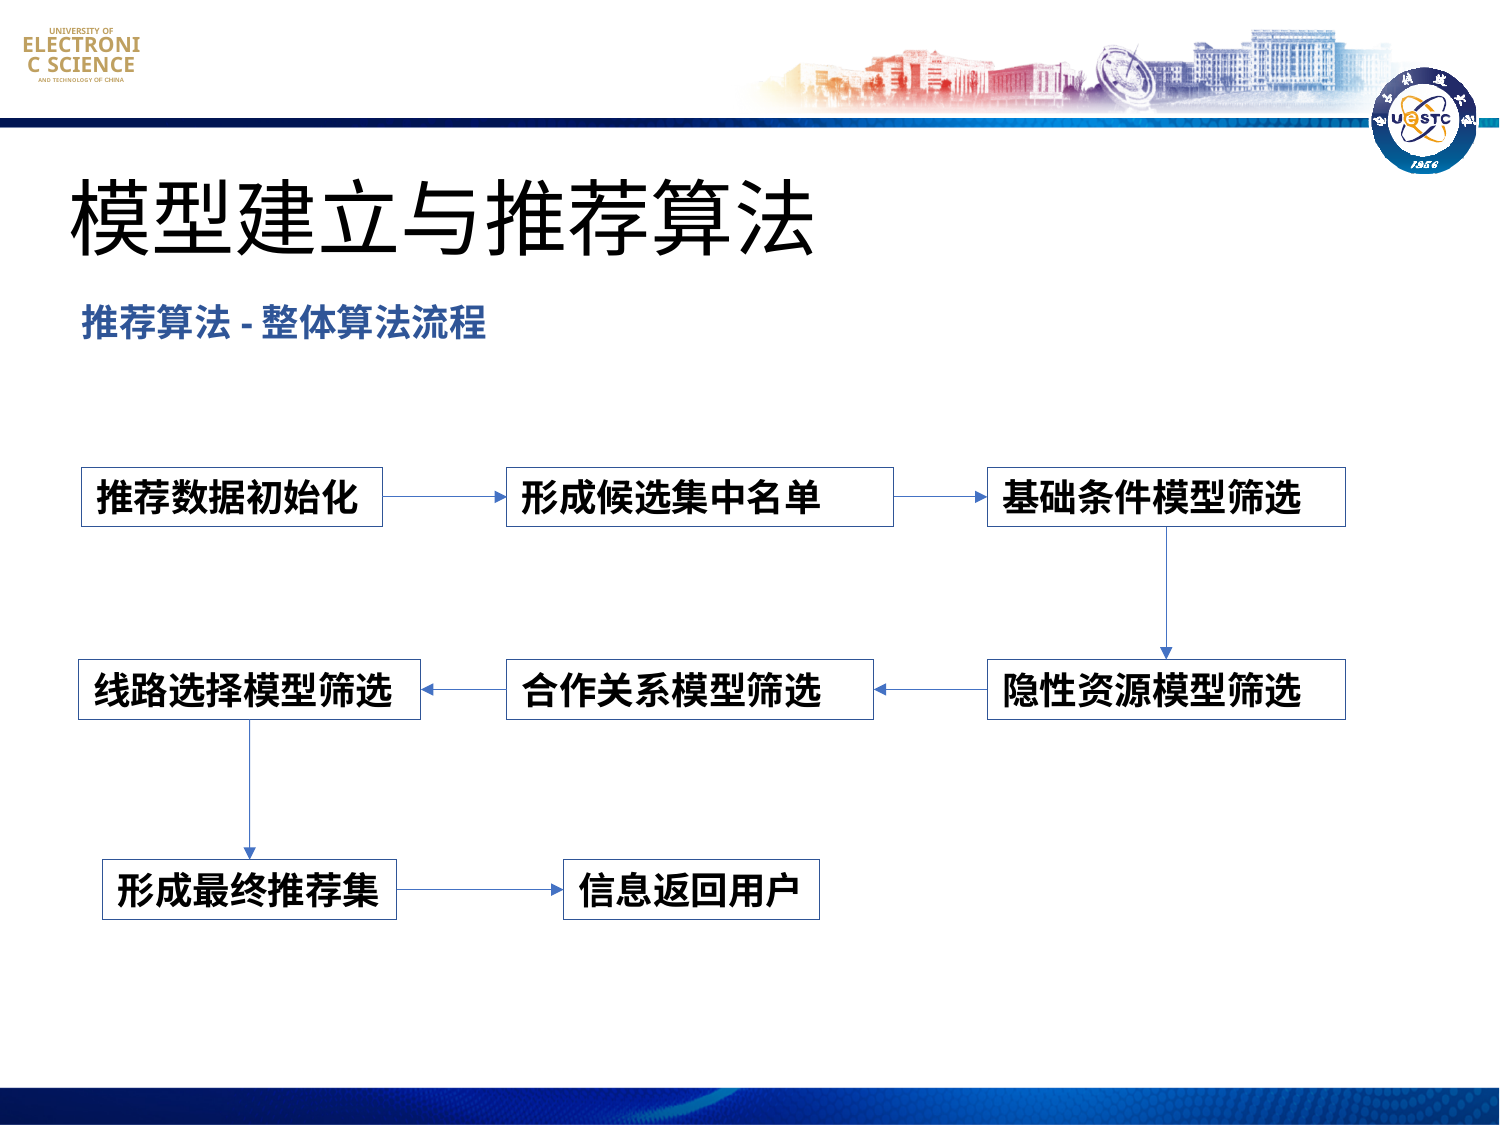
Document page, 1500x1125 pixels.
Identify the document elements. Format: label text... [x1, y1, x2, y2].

text_box 推荐数据初始化 [81, 467, 383, 527]
text_box 隐性资源模型筛选 [987, 659, 1346, 720]
picture [0, 28, 1500, 1125]
text_box 合作关系模型筛选 [506, 659, 874, 720]
text_box 推荐算法-整体算法流程 [67, 291, 648, 352]
text_box 模型建立与推荐算法 [53, 159, 849, 275]
text_box 形成最终推荐集 [102, 859, 397, 920]
text_box 形成候选集中名单 [506, 467, 894, 527]
text_box 信息返回用户 [563, 859, 820, 920]
text_box 线路选择模型筛选 [78, 659, 421, 720]
text_box 基础条件模型筛选 [987, 467, 1346, 527]
